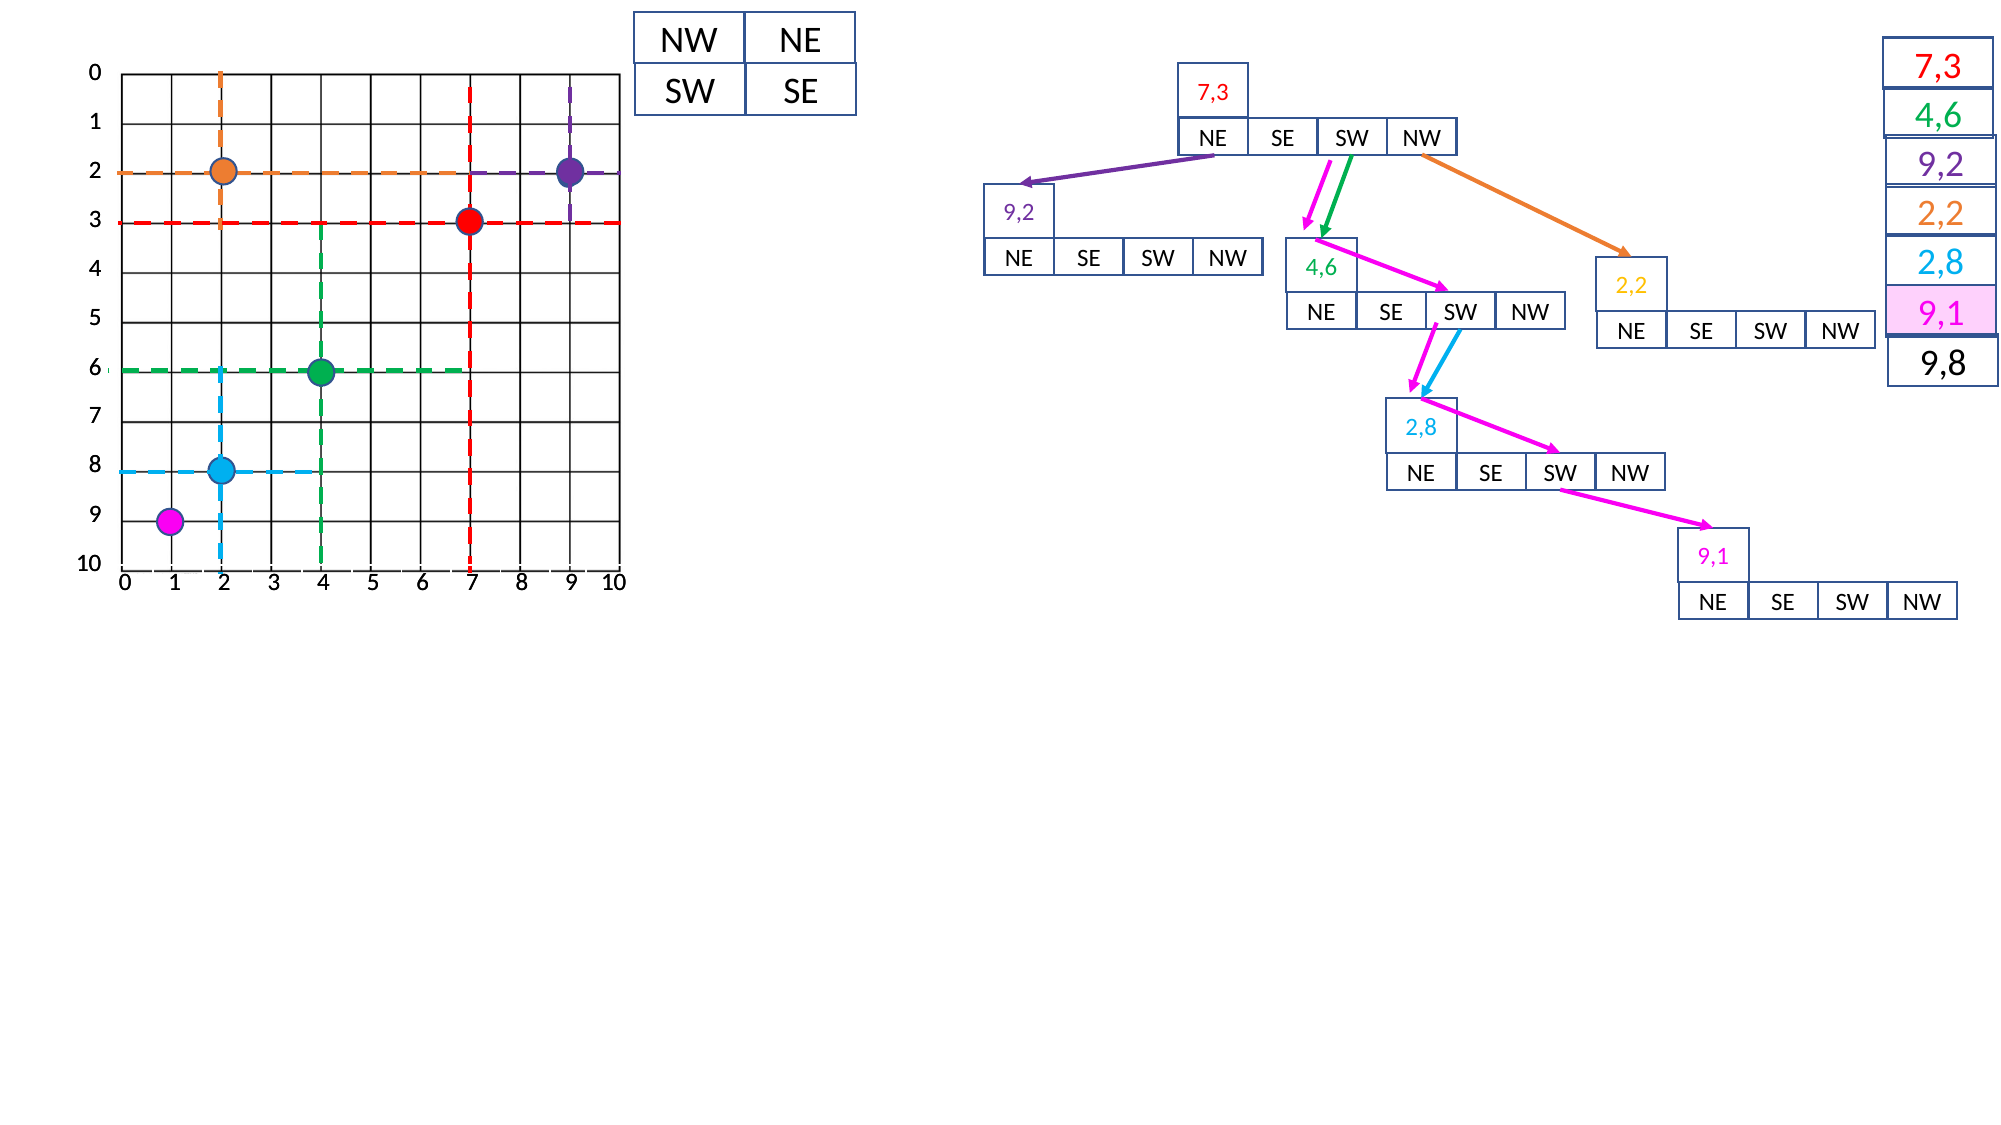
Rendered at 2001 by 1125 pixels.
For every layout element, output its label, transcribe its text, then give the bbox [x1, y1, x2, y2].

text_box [1596, 310, 1875, 348]
text_box 9,1 [1677, 527, 1750, 583]
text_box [1421, 329, 1461, 398]
table_cell 3 [50, 203, 116, 250]
table_cell 9 [50, 497, 116, 544]
table_cell 2 [50, 153, 116, 201]
text_box 4,6 [1285, 237, 1358, 293]
table_header 10 [587, 566, 650, 623]
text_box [634, 11, 857, 115]
table_cell 6 [50, 350, 116, 397]
picture [471, 173, 569, 223]
table_cell 5 [50, 301, 116, 348]
table_cell 7 [50, 399, 116, 446]
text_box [984, 238, 1263, 276]
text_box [1303, 160, 1331, 231]
table_header 2 [204, 574, 252, 623]
picture [221, 174, 469, 223]
text_box 7,3 [1177, 62, 1249, 119]
table_header 4 [303, 574, 351, 623]
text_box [1422, 154, 1632, 257]
table_header 6 [402, 574, 450, 623]
table_header 0 [50, 55, 116, 101]
table_cell 1 [50, 106, 116, 152]
table_header 5 [353, 574, 401, 623]
picture [117, 63, 639, 574]
text_box 9,2 [1885, 134, 1997, 188]
text_box 2,8 [1385, 397, 1421, 454]
picture [117, 472, 220, 574]
table_cell 8 [50, 448, 116, 495]
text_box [1409, 322, 1437, 393]
picture [221, 224, 469, 574]
text_box 9,2 [983, 183, 1055, 239]
table_header 8 [501, 574, 549, 623]
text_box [1678, 582, 1957, 620]
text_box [1321, 154, 1353, 239]
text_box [1421, 398, 1561, 453]
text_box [1560, 489, 1714, 528]
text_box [1286, 292, 1565, 330]
picture [117, 371, 220, 471]
table_header 3 [253, 574, 301, 623]
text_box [1386, 452, 1665, 490]
text_box 4,6 [1883, 86, 1994, 139]
text_box 7,3 [1882, 36, 1994, 90]
text_box 9,8 [1887, 333, 1999, 387]
table_cell 10 [50, 546, 116, 593]
picture [117, 224, 321, 370]
text_box 2,2 [1595, 256, 1668, 312]
table_header 7 [452, 574, 500, 623]
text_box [1178, 117, 1457, 155]
text_box 2,8 [1885, 233, 1997, 284]
text_box 2,2 [1885, 188, 1997, 233]
table_cell 4 [50, 252, 116, 299]
text_box 9,1 [1885, 284, 1997, 338]
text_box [1019, 155, 1215, 184]
table_header 0 [105, 574, 152, 623]
table_header 1 [154, 574, 202, 623]
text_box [1315, 239, 1449, 291]
table_header 9 [551, 574, 585, 623]
picture [117, 174, 220, 223]
